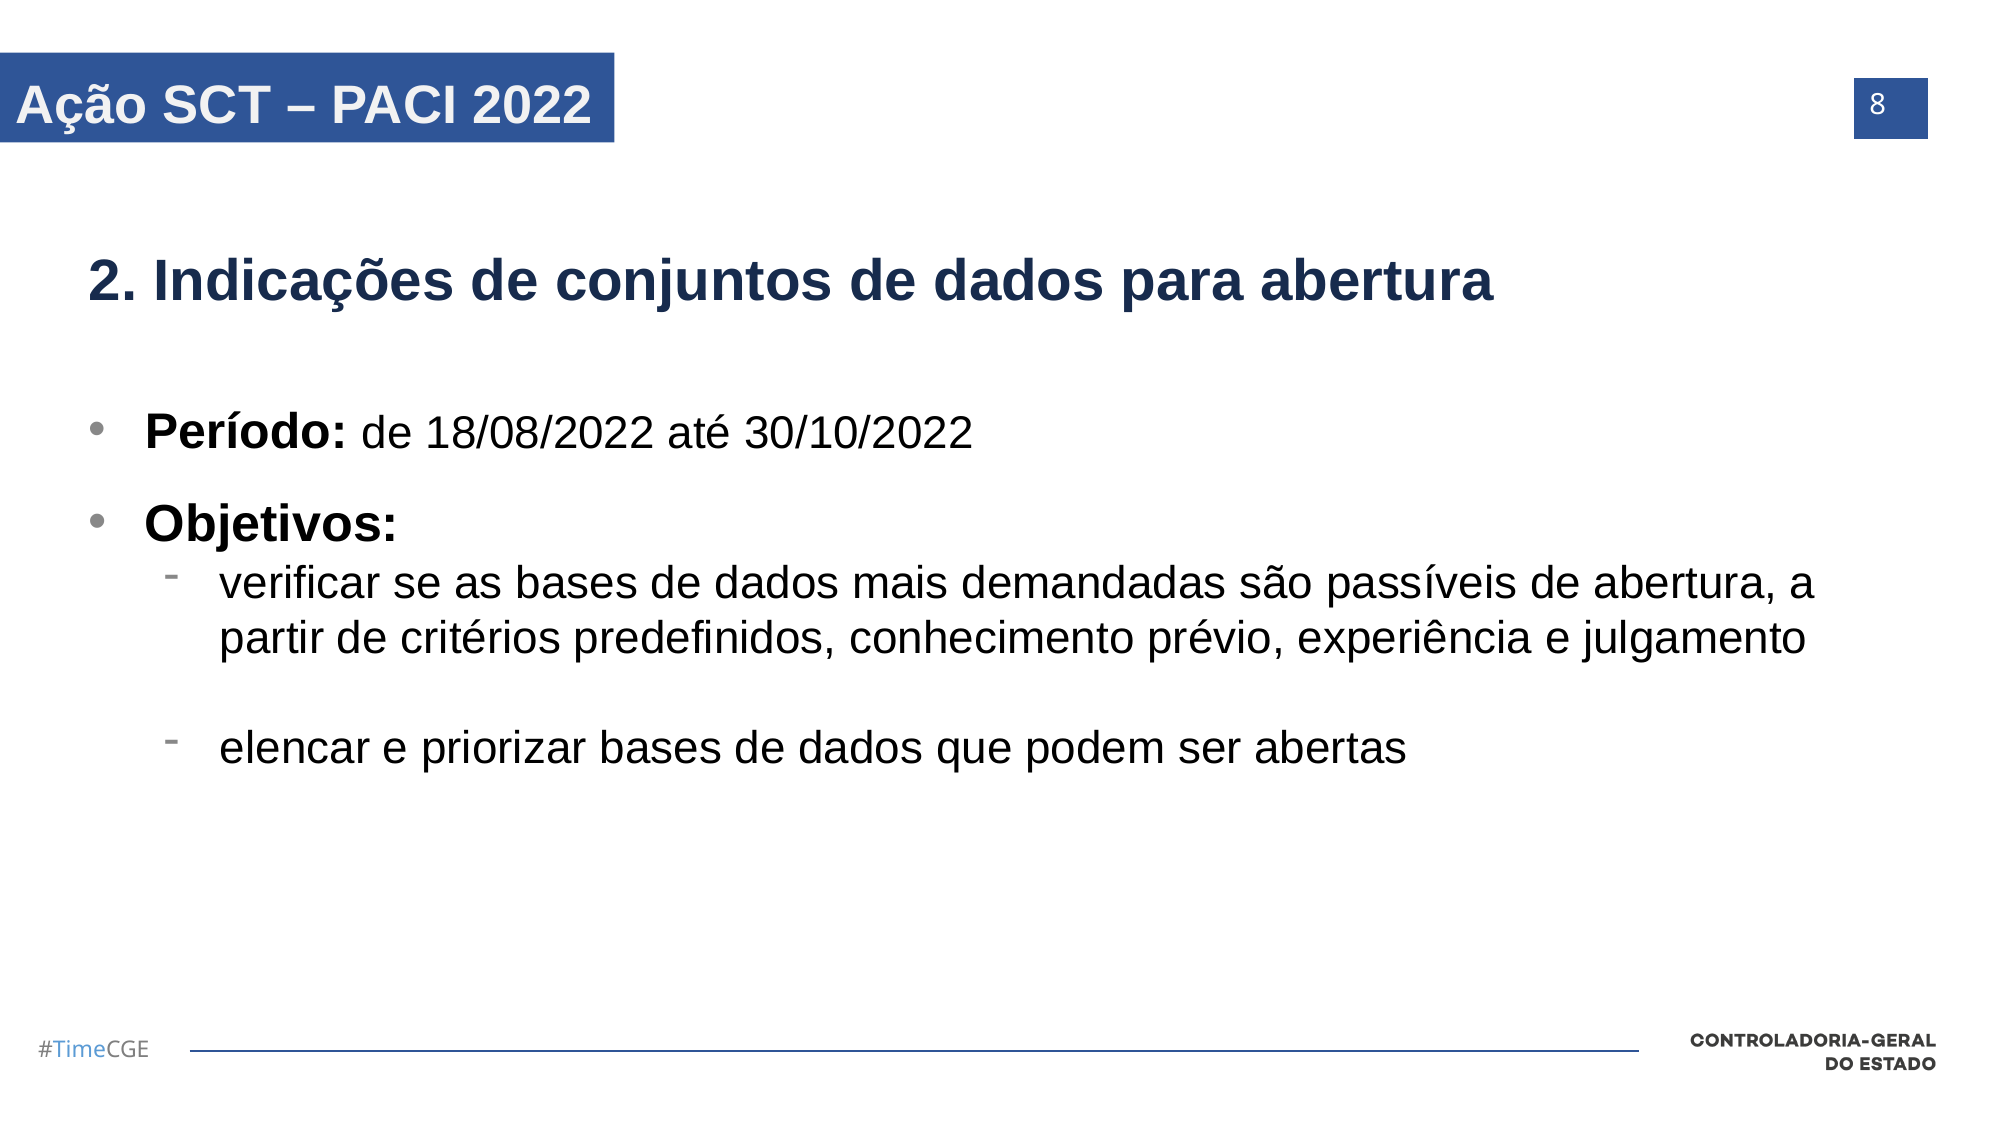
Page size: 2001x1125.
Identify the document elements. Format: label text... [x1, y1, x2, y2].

list 2. Indicações de conjuntos de dados para abertura Período: de 18/08/2022 até 30/10/2022 Objetivos: verificar se as bases de dados mais demandadas são passíveis de abertura, a partir de critérios predefinidos, conhecimento prévio, experiência e julgamento elencar e priorizar bases de dados que podem ser abertas [36, 199, 1855, 952]
picture [1686, 1027, 1939, 1075]
text_box 8 [1854, 78, 1928, 139]
text_box Ação SCT – PACI 2022 [0, 52, 615, 143]
